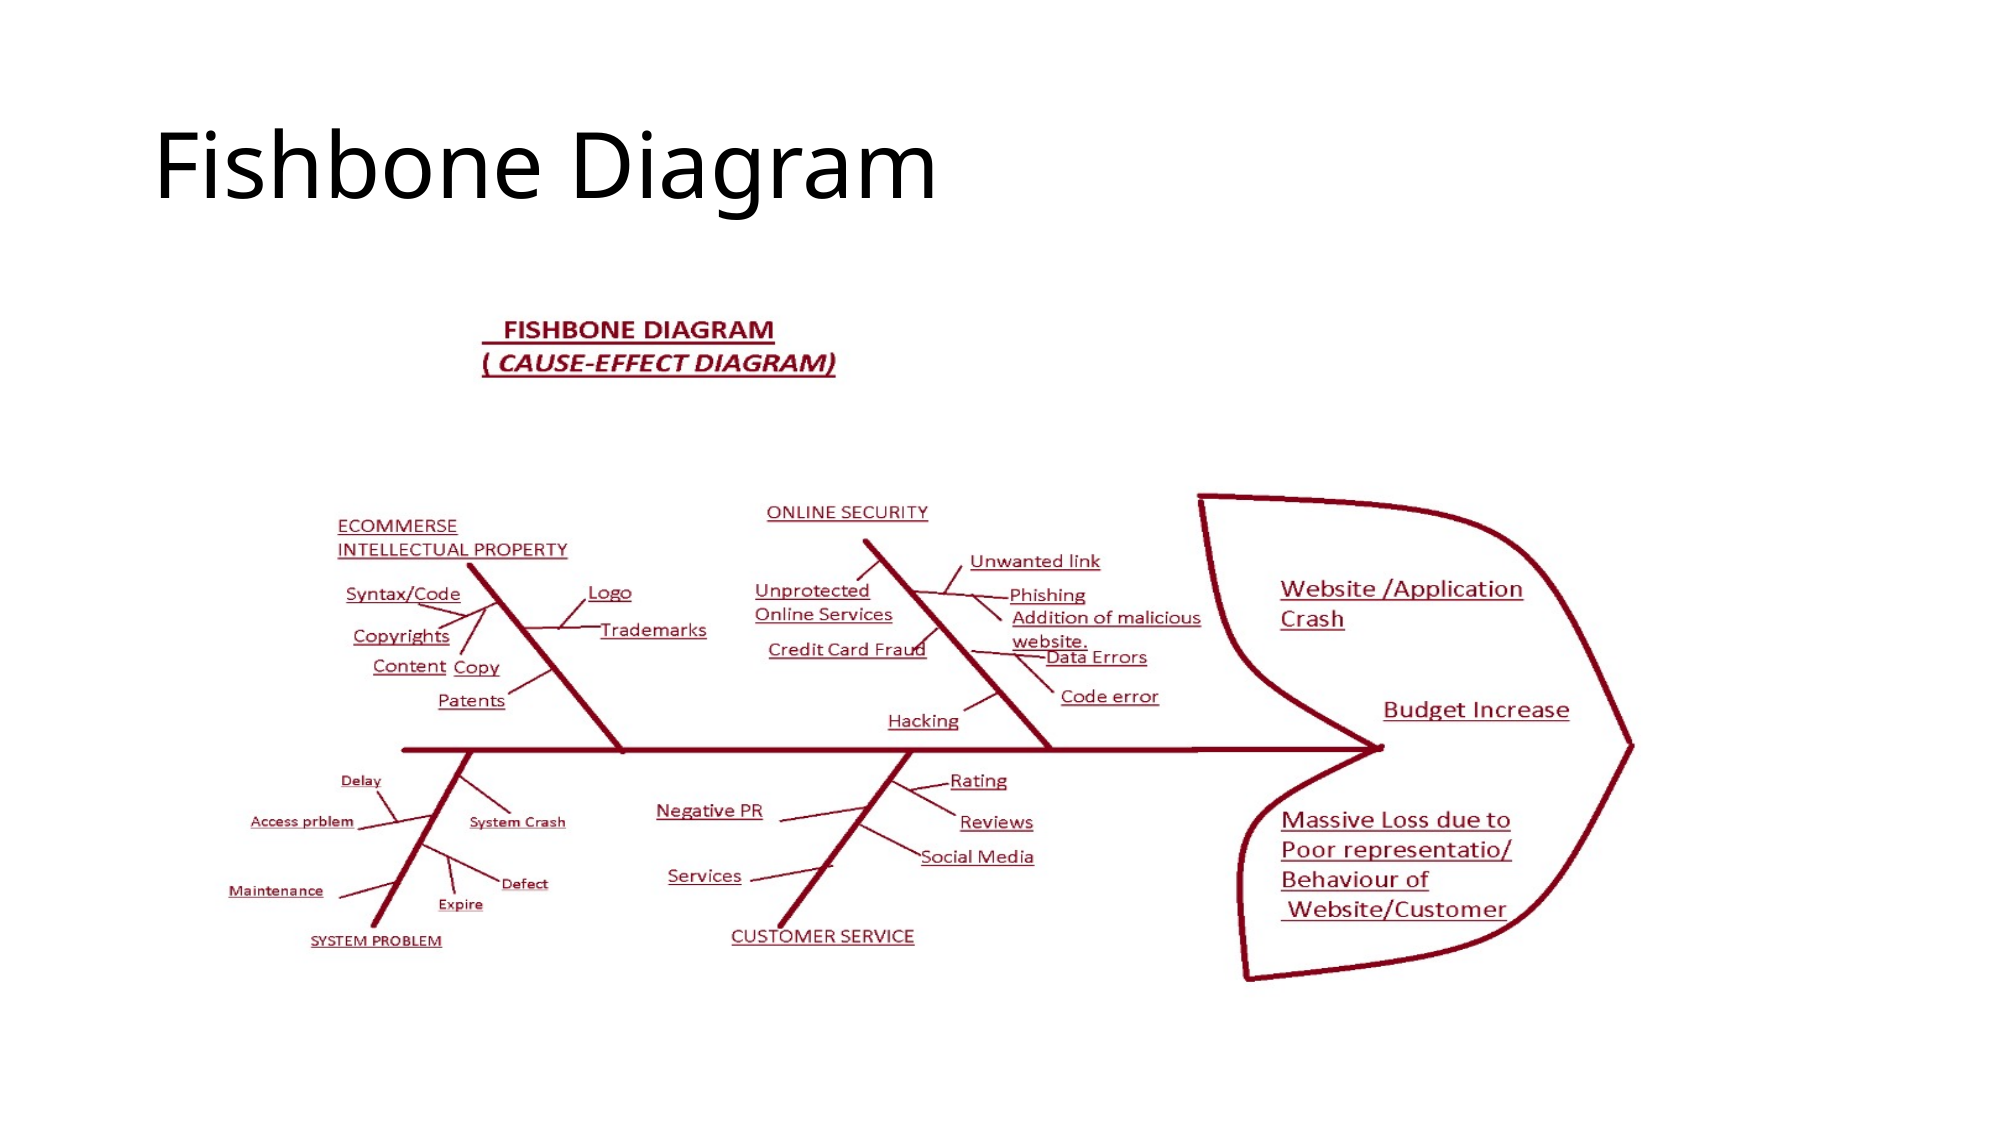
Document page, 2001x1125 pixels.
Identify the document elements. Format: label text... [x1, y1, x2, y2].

title Fishbone Diagram [137, 59, 1863, 278]
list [137, 299, 1720, 1034]
